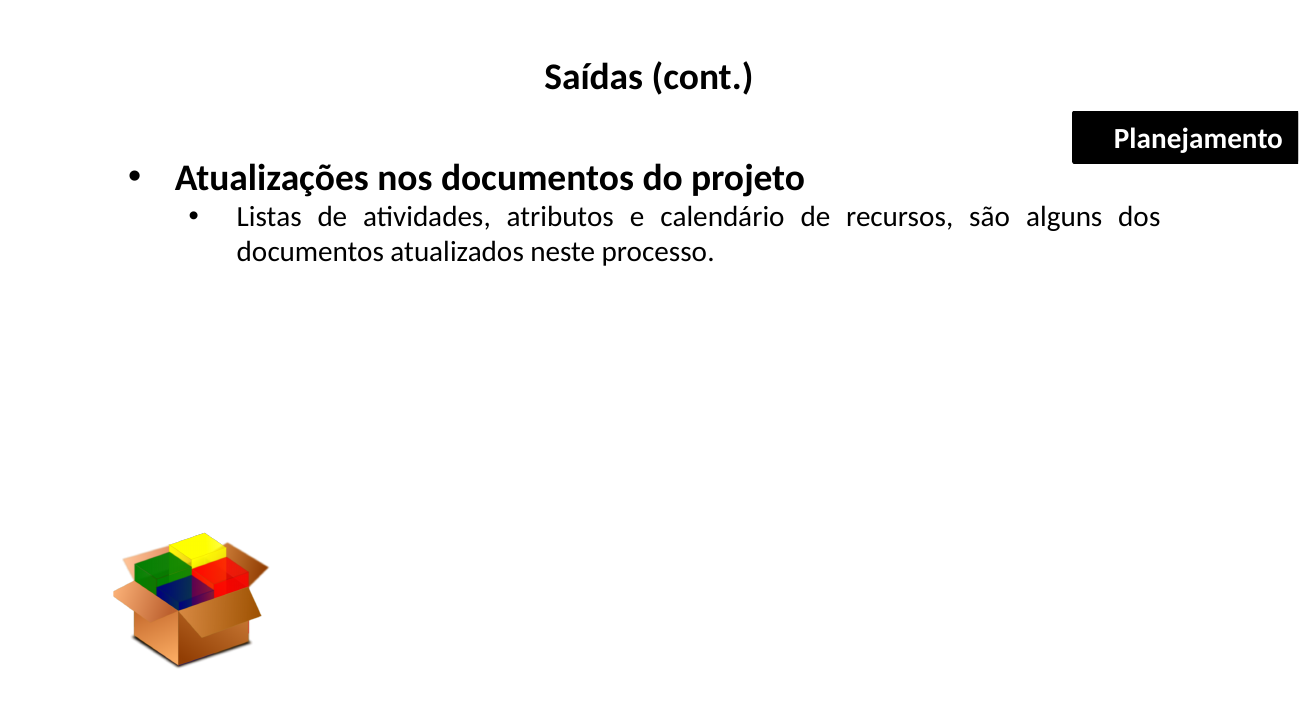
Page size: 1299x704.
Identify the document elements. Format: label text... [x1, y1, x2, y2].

text_box Atualizações nos documentos do projeto Listas de atividades, atributos e calendário de recursos, são alguns dos documentos atualizados neste processo. [113, 145, 1177, 277]
text_box Saídas (cont.) [0, 44, 1299, 106]
picture [112, 520, 273, 672]
text_box Planejamento [1074, 112, 1299, 162]
